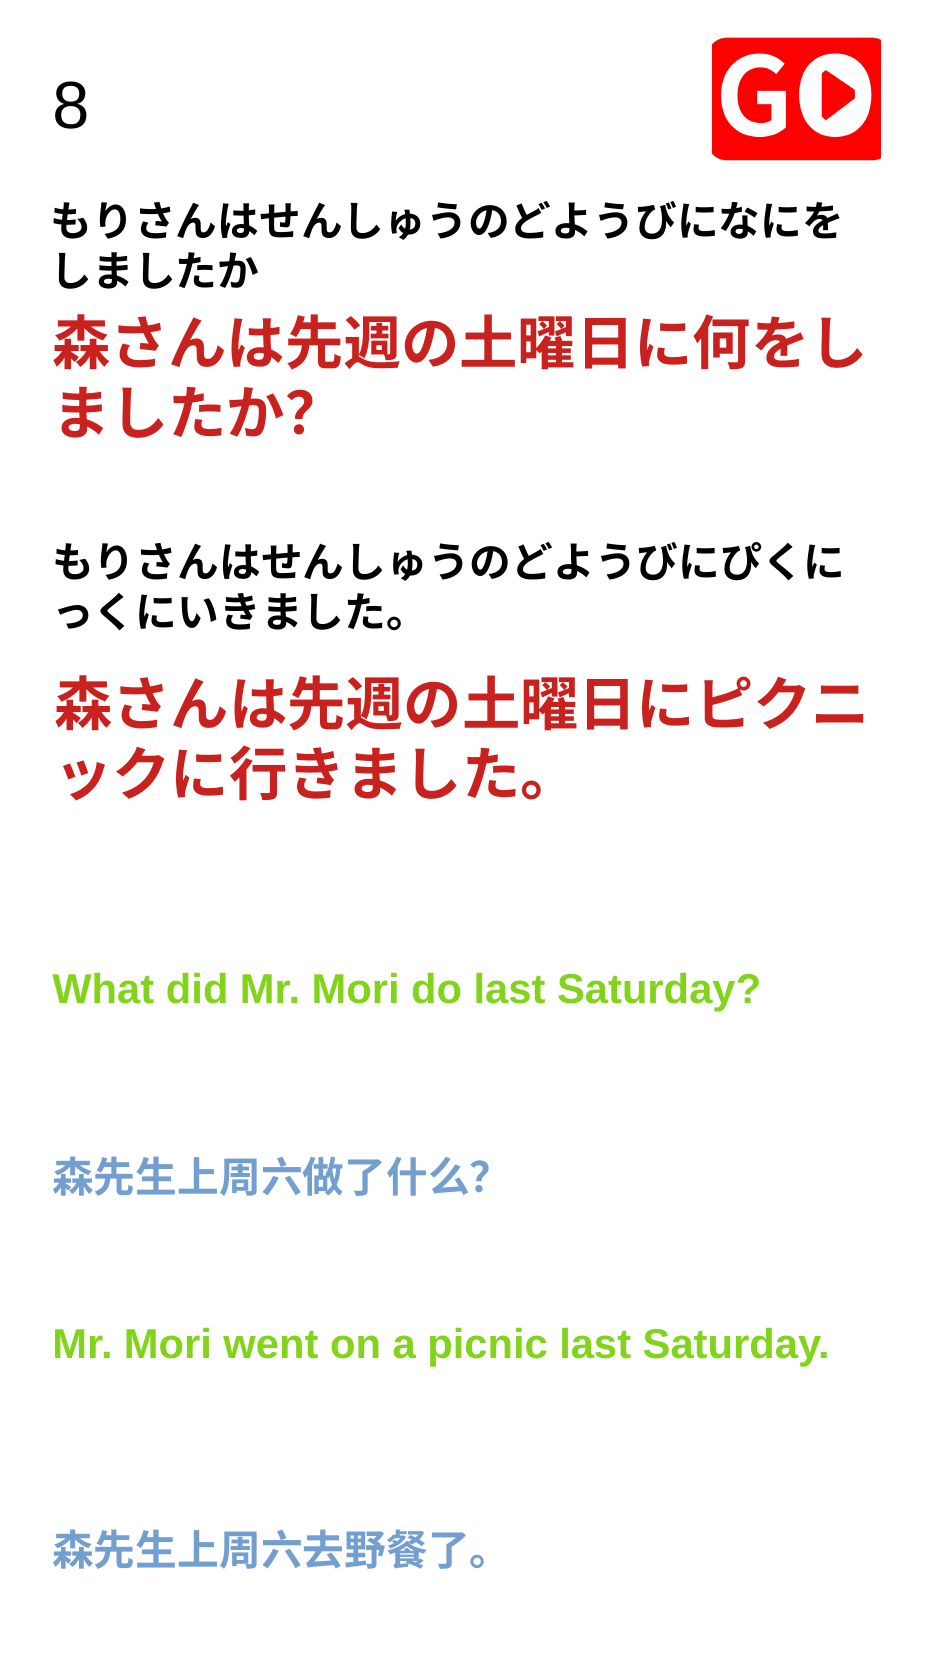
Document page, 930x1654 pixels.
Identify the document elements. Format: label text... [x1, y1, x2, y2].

text_box もりさんはせんしゅうのどようびになにをしましたか [35, 171, 896, 319]
text_box 森先生上周六做了什么？ [37, 1102, 898, 1250]
text_box もりさんはせんしゅうのどようびにぴくにっくにいきました。 [37, 512, 898, 660]
text_box 8 [37, 54, 450, 144]
text_box What did Mr. Mori do last Saturday? [37, 913, 898, 1061]
text_box Mr. Mori went on a picnic last Saturday. [37, 1268, 898, 1416]
picture [712, 37, 882, 162]
text_box 森先生上周六去野餐了。 [37, 1475, 898, 1623]
text_box 森さんは先週の土曜日に何をしましたか？ [37, 302, 898, 450]
text_box 森さんは先週の土曜日にピクニックに行きました。 [39, 663, 900, 811]
